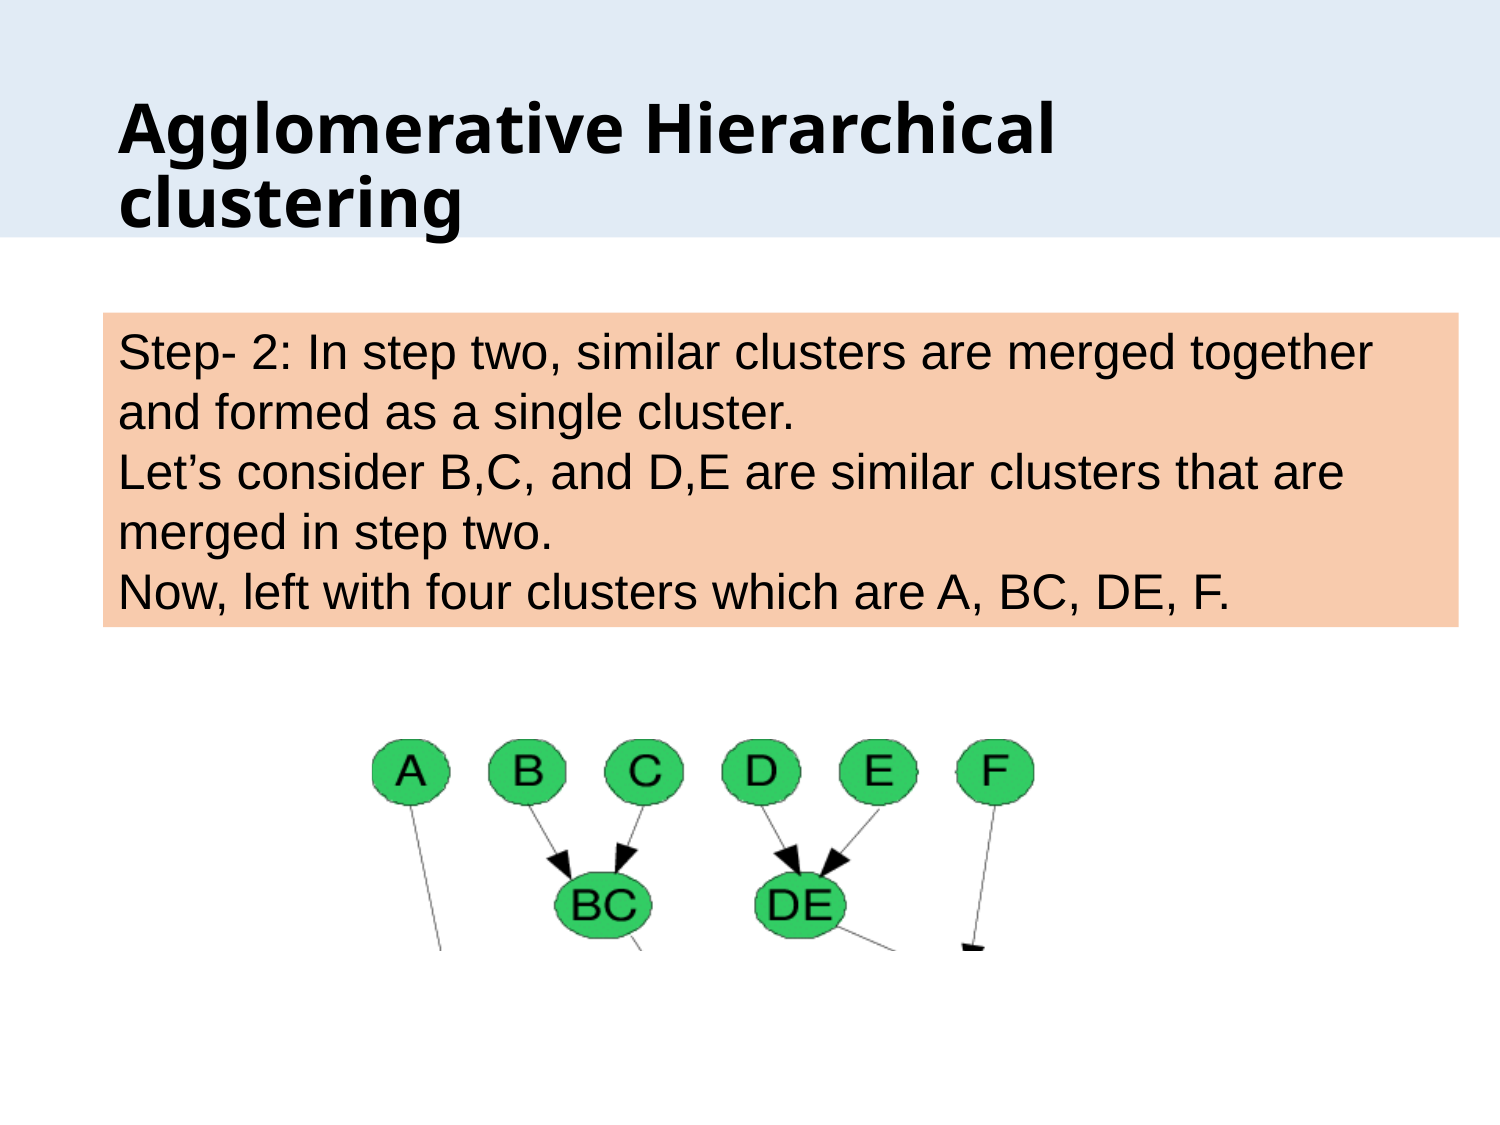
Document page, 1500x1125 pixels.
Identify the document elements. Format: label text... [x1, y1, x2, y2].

picture [371, 739, 1035, 951]
title Agglomerative Hierarchical clustering [103, 59, 1397, 278]
text_box Step- 2: In step two, similar clusters are merged together and formed as a single cluster. Let’s consider B,C, and D,E are similar clusters that are merged in step two. Now, left with four clusters which are A, BC, DE, F. [103, 312, 1459, 628]
